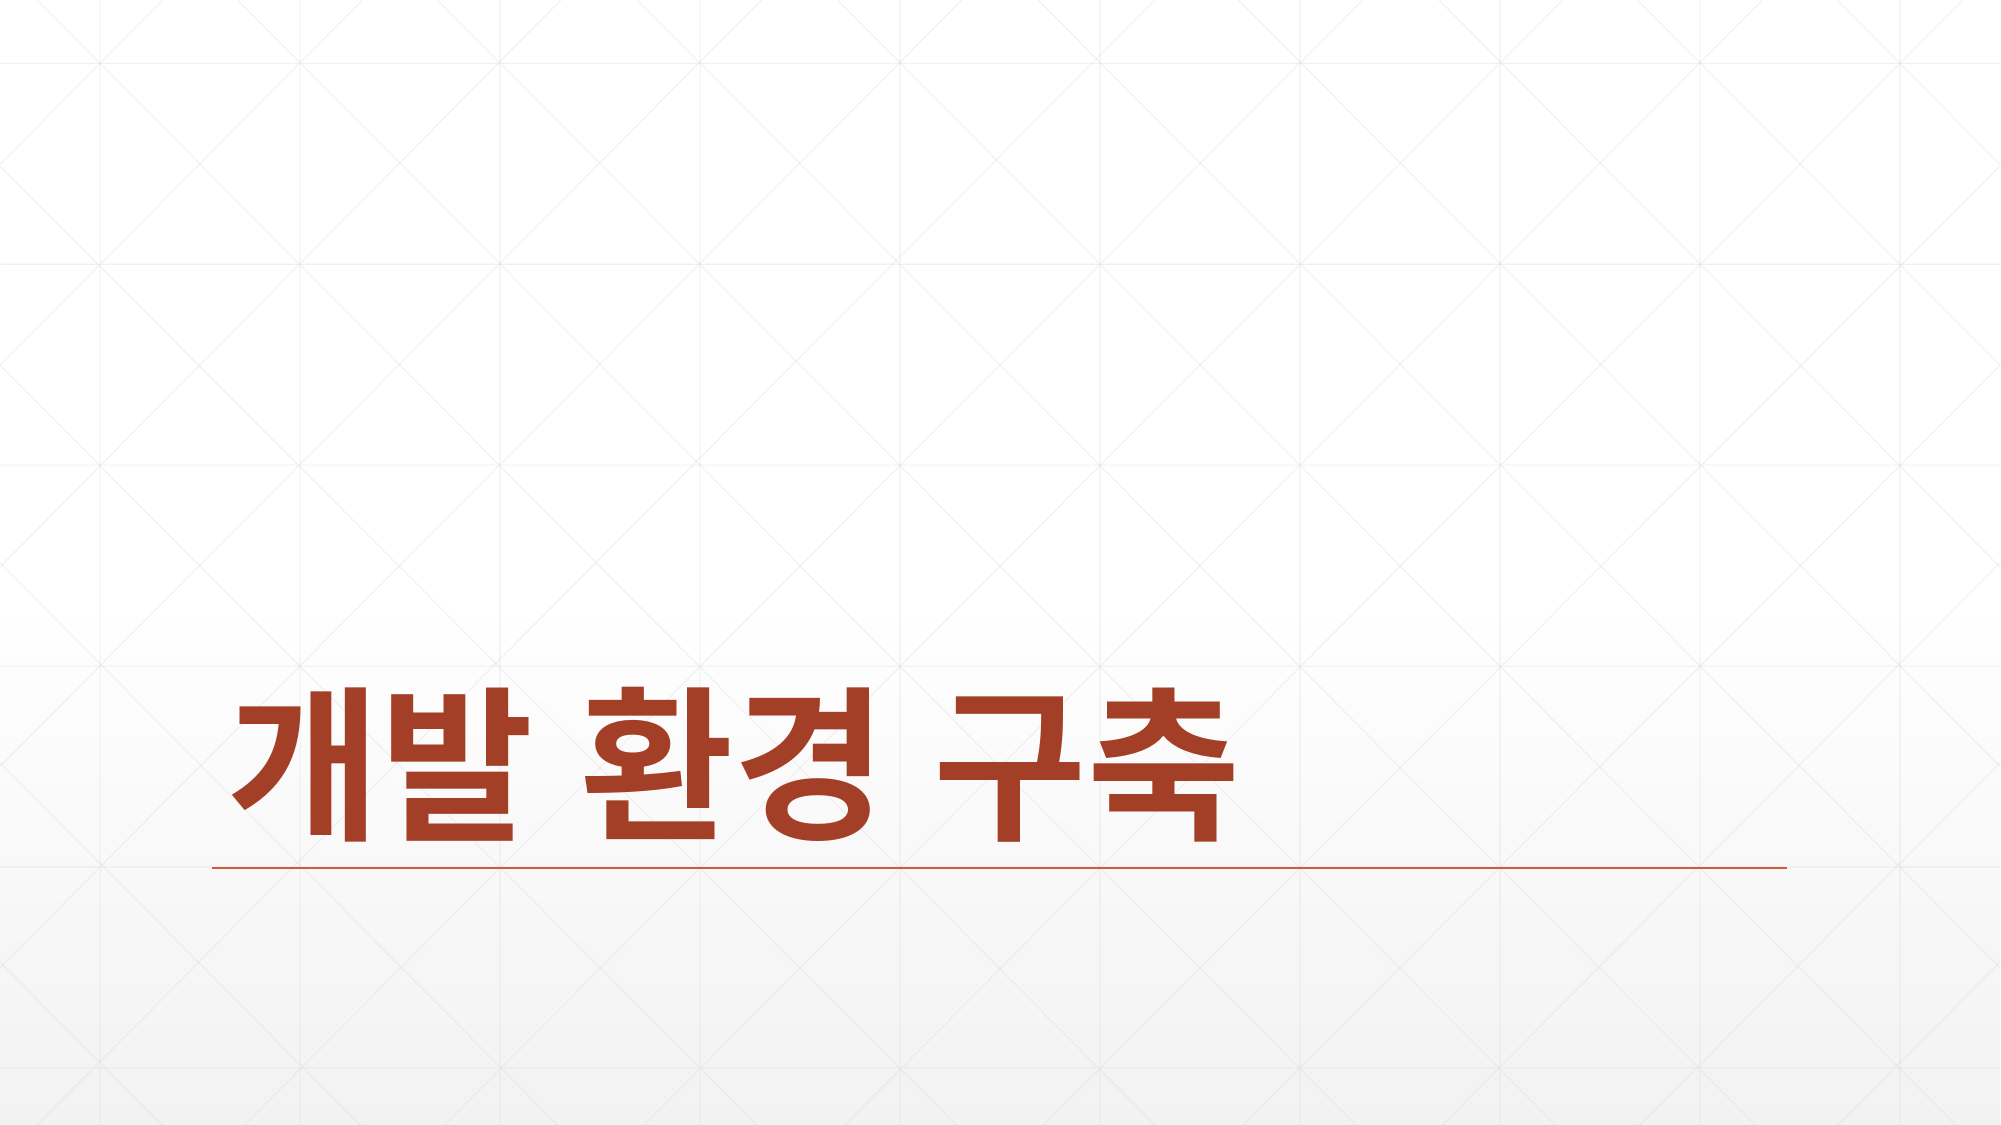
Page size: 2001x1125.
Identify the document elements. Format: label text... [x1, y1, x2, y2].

title 개발 환경 구축 [212, 313, 1788, 869]
